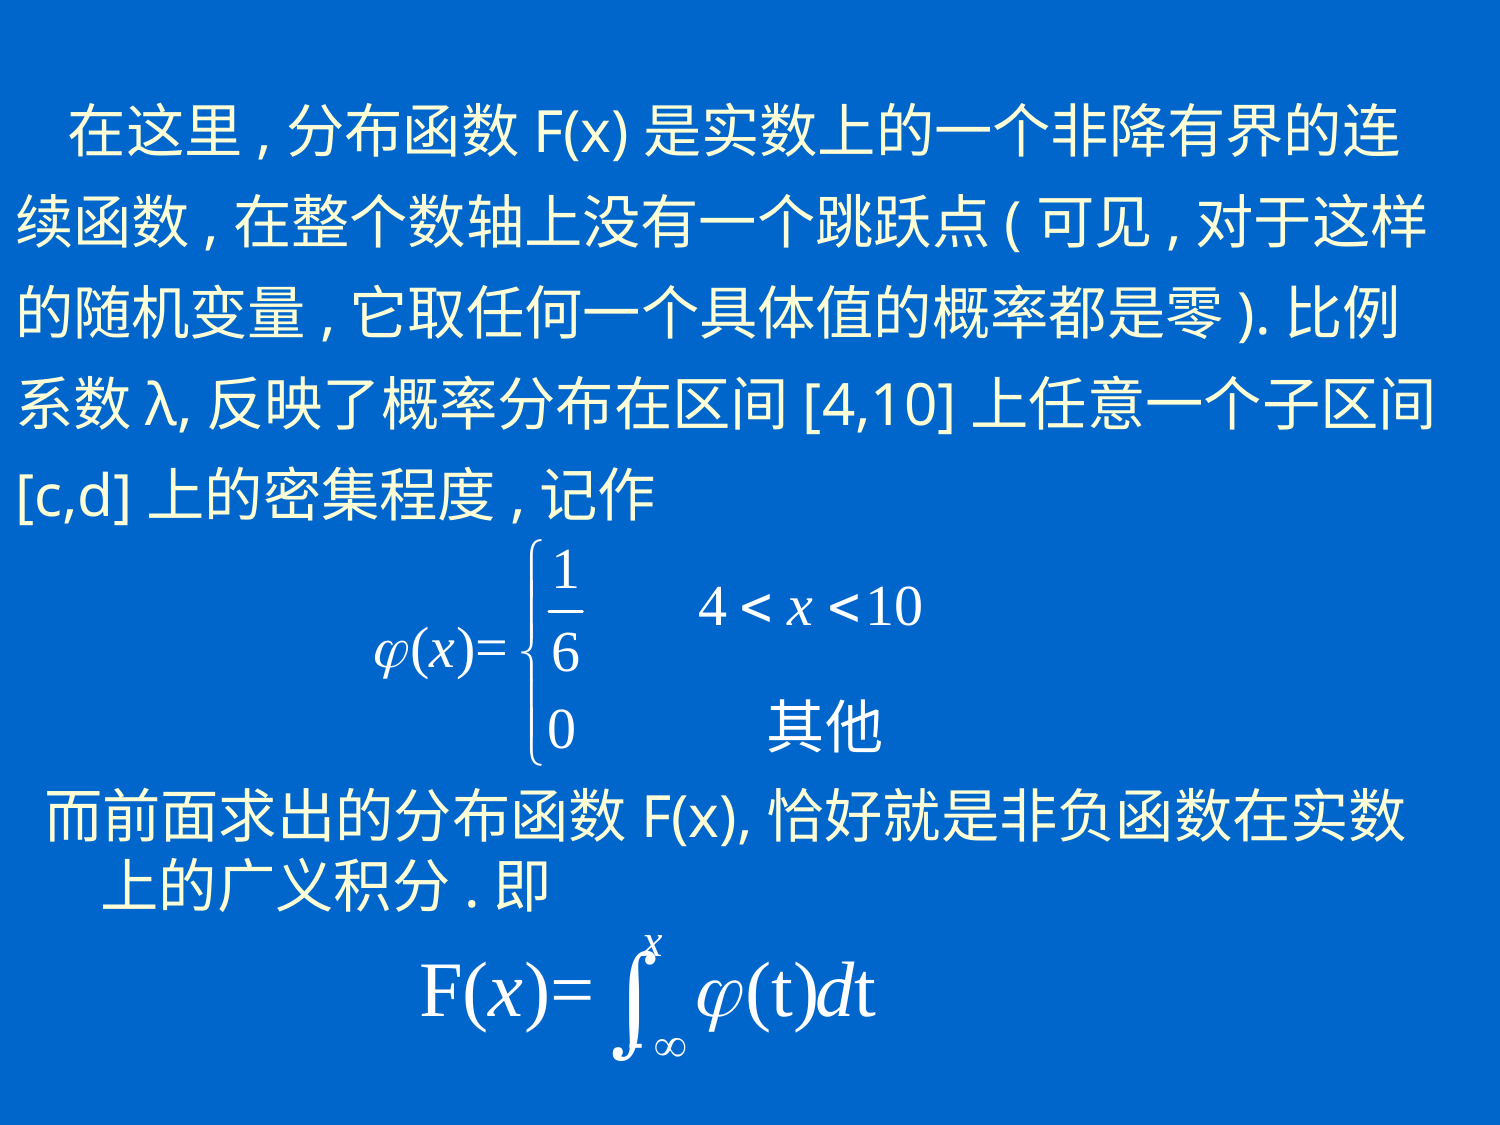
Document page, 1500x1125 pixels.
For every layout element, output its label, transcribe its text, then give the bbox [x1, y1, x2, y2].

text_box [407, 904, 892, 1076]
title 在这里,分布函数F(x)是实数上的一个非降有界的连续函数,在整个数轴上没有一个跳跃点(可见,对于这样的随机变量,它取任何一个具体值的概率都是零).比例系数λ,反映了概率分布在区间[4,10]上任意一个子区间[c,d]上的密集程度,记作 [0, 54, 1459, 547]
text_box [366, 527, 934, 780]
